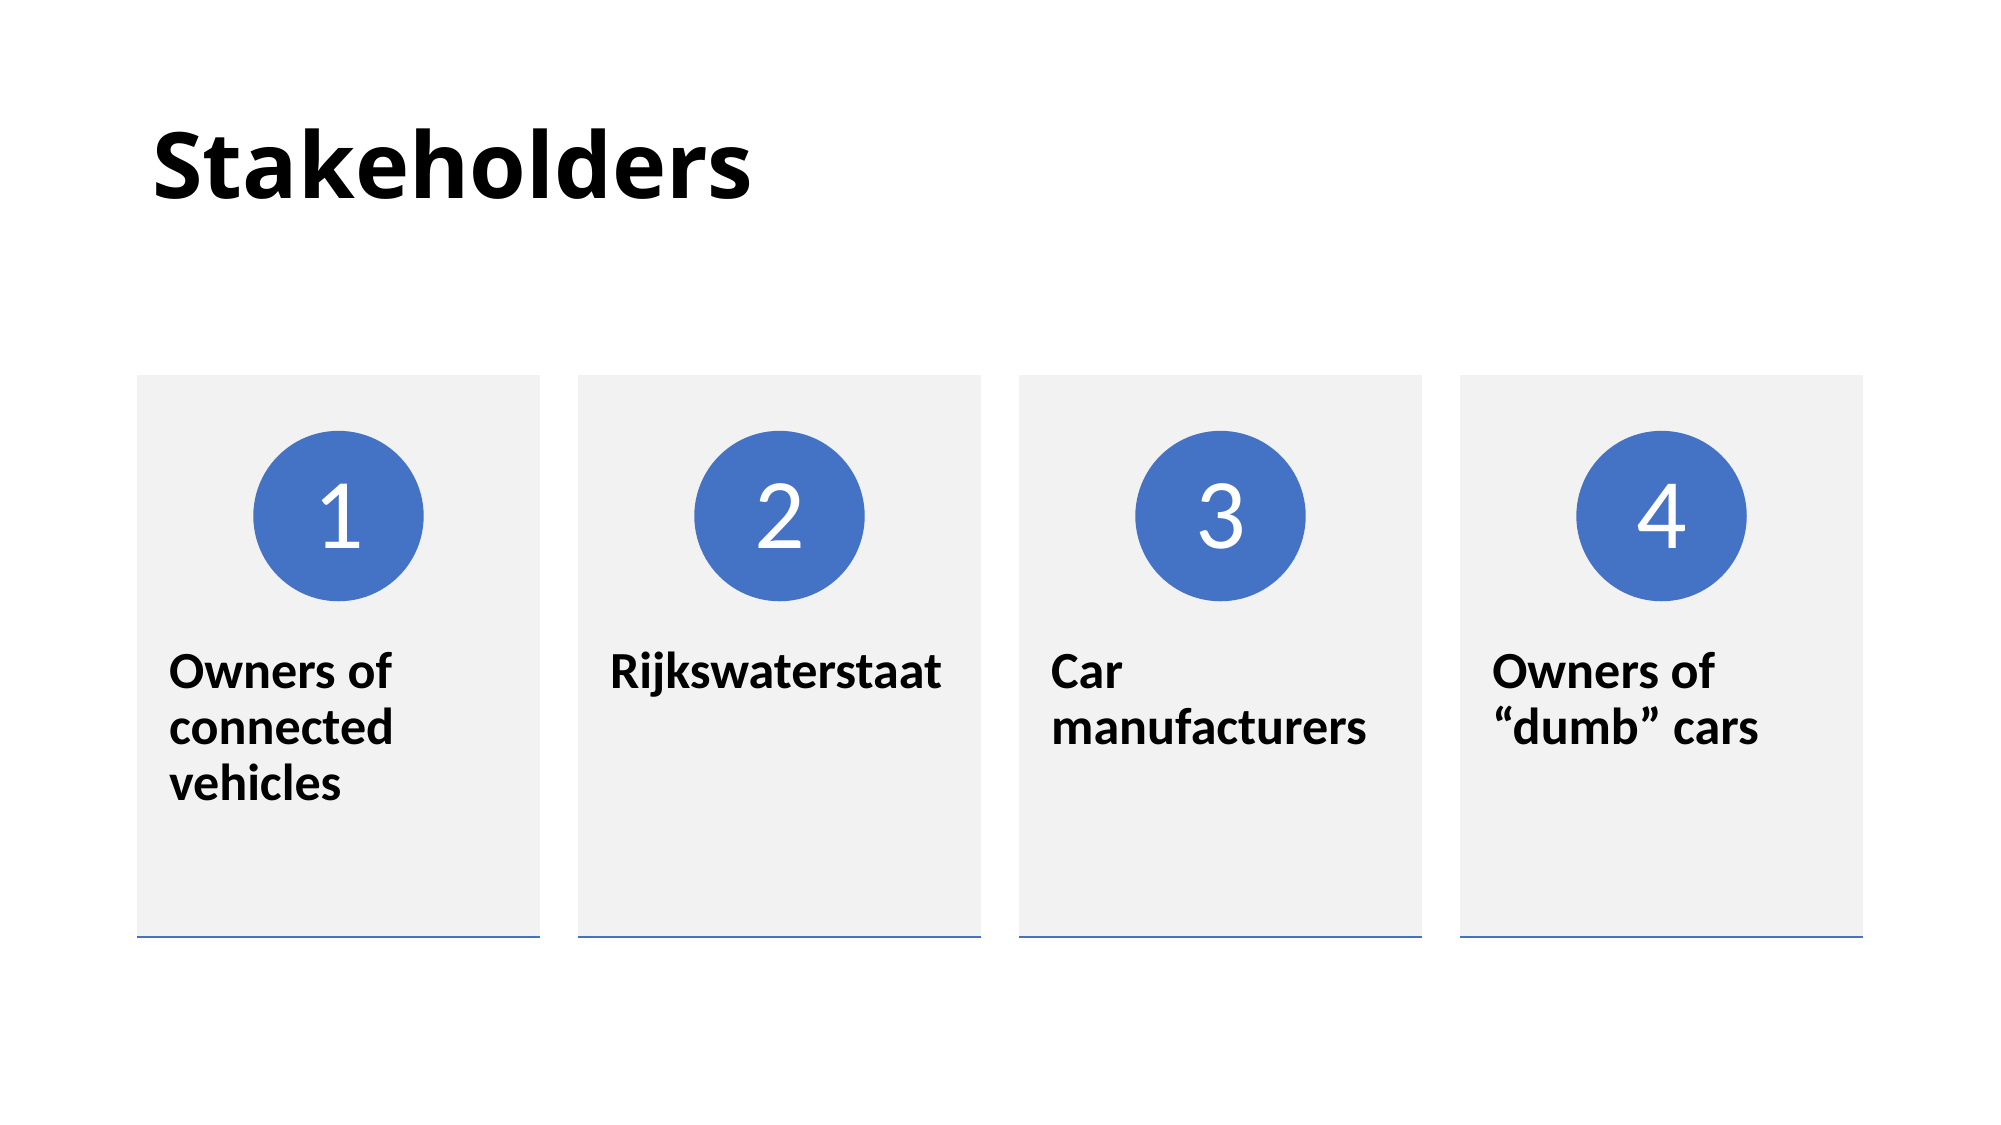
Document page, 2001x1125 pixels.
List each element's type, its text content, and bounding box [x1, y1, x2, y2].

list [137, 299, 1863, 1014]
title Stakeholders [137, 59, 1863, 278]
